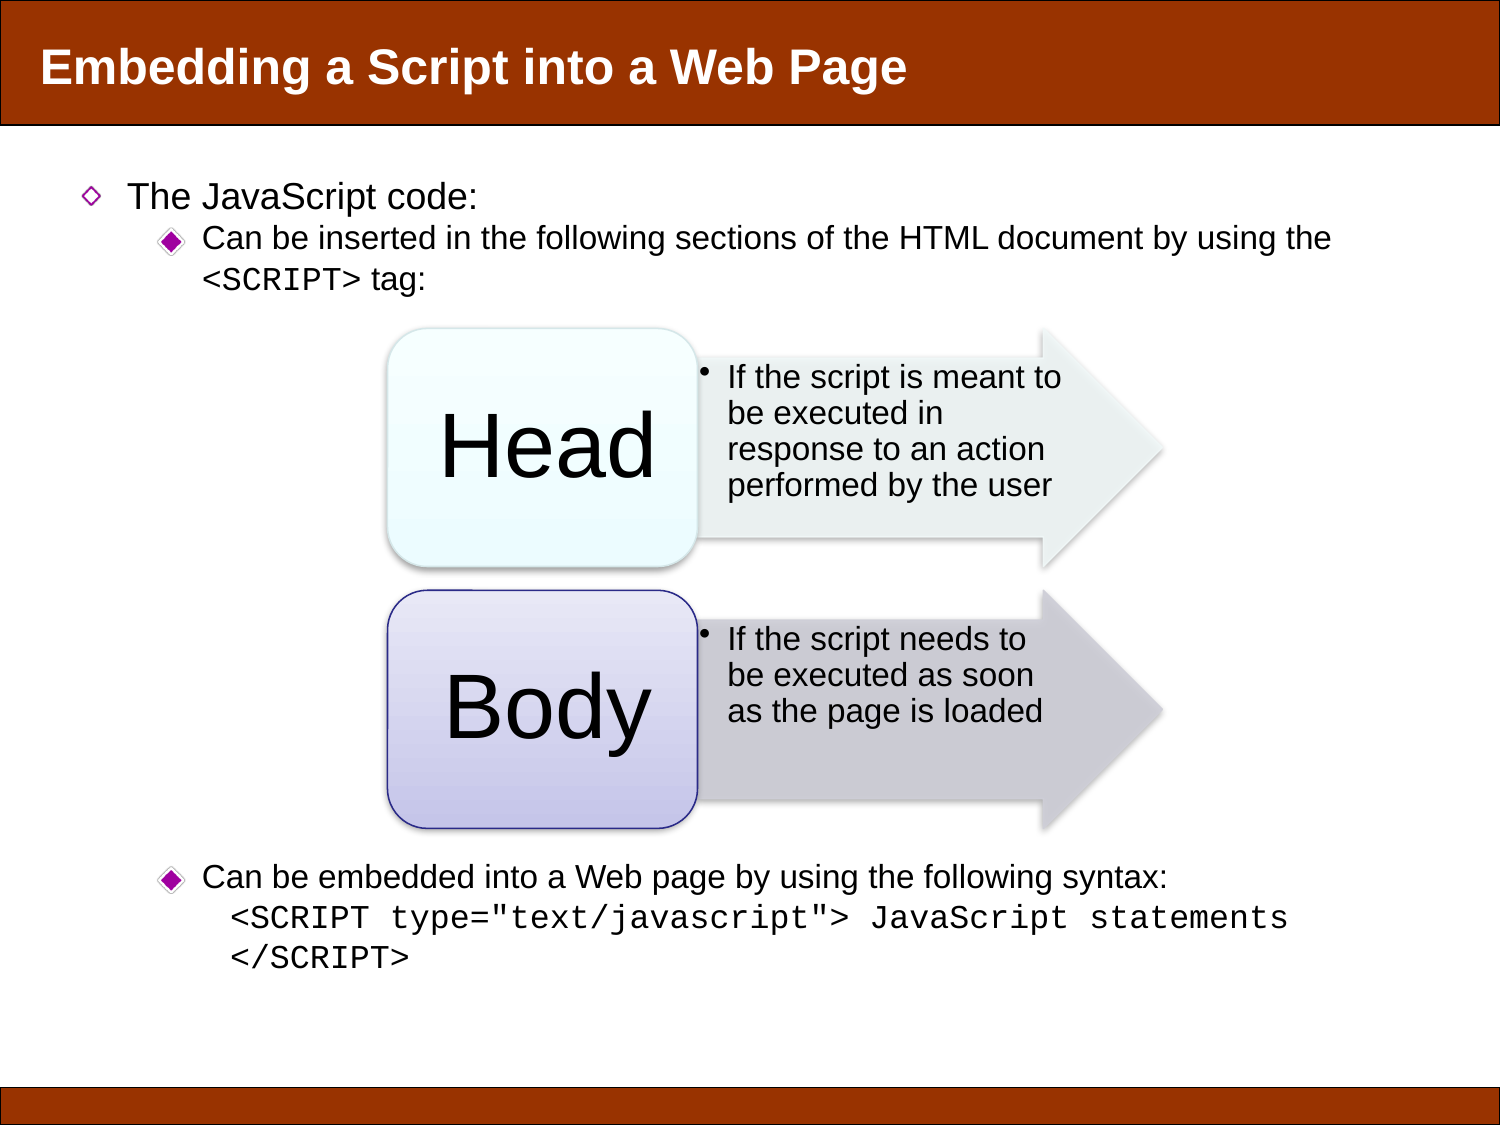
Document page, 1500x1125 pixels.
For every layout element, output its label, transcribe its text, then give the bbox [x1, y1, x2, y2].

picture [80, 182, 103, 206]
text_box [387, 328, 1163, 829]
text_box Embedding a Script into a Web Page [24, 27, 1125, 103]
text_box The JavaScript code: Can be inserted in the following sections of the HTML document by using the <SCRIPT> tag: Can be embedded into a Web page by using the following syntax: <SCRIPT type="text/javascript"> JavaScript statements </SCRIPT> [65, 164, 1349, 983]
footer Slide ‹#› of 33 [512, 1024, 988, 1103]
picture [155, 856, 188, 894]
picture [155, 217, 188, 256]
